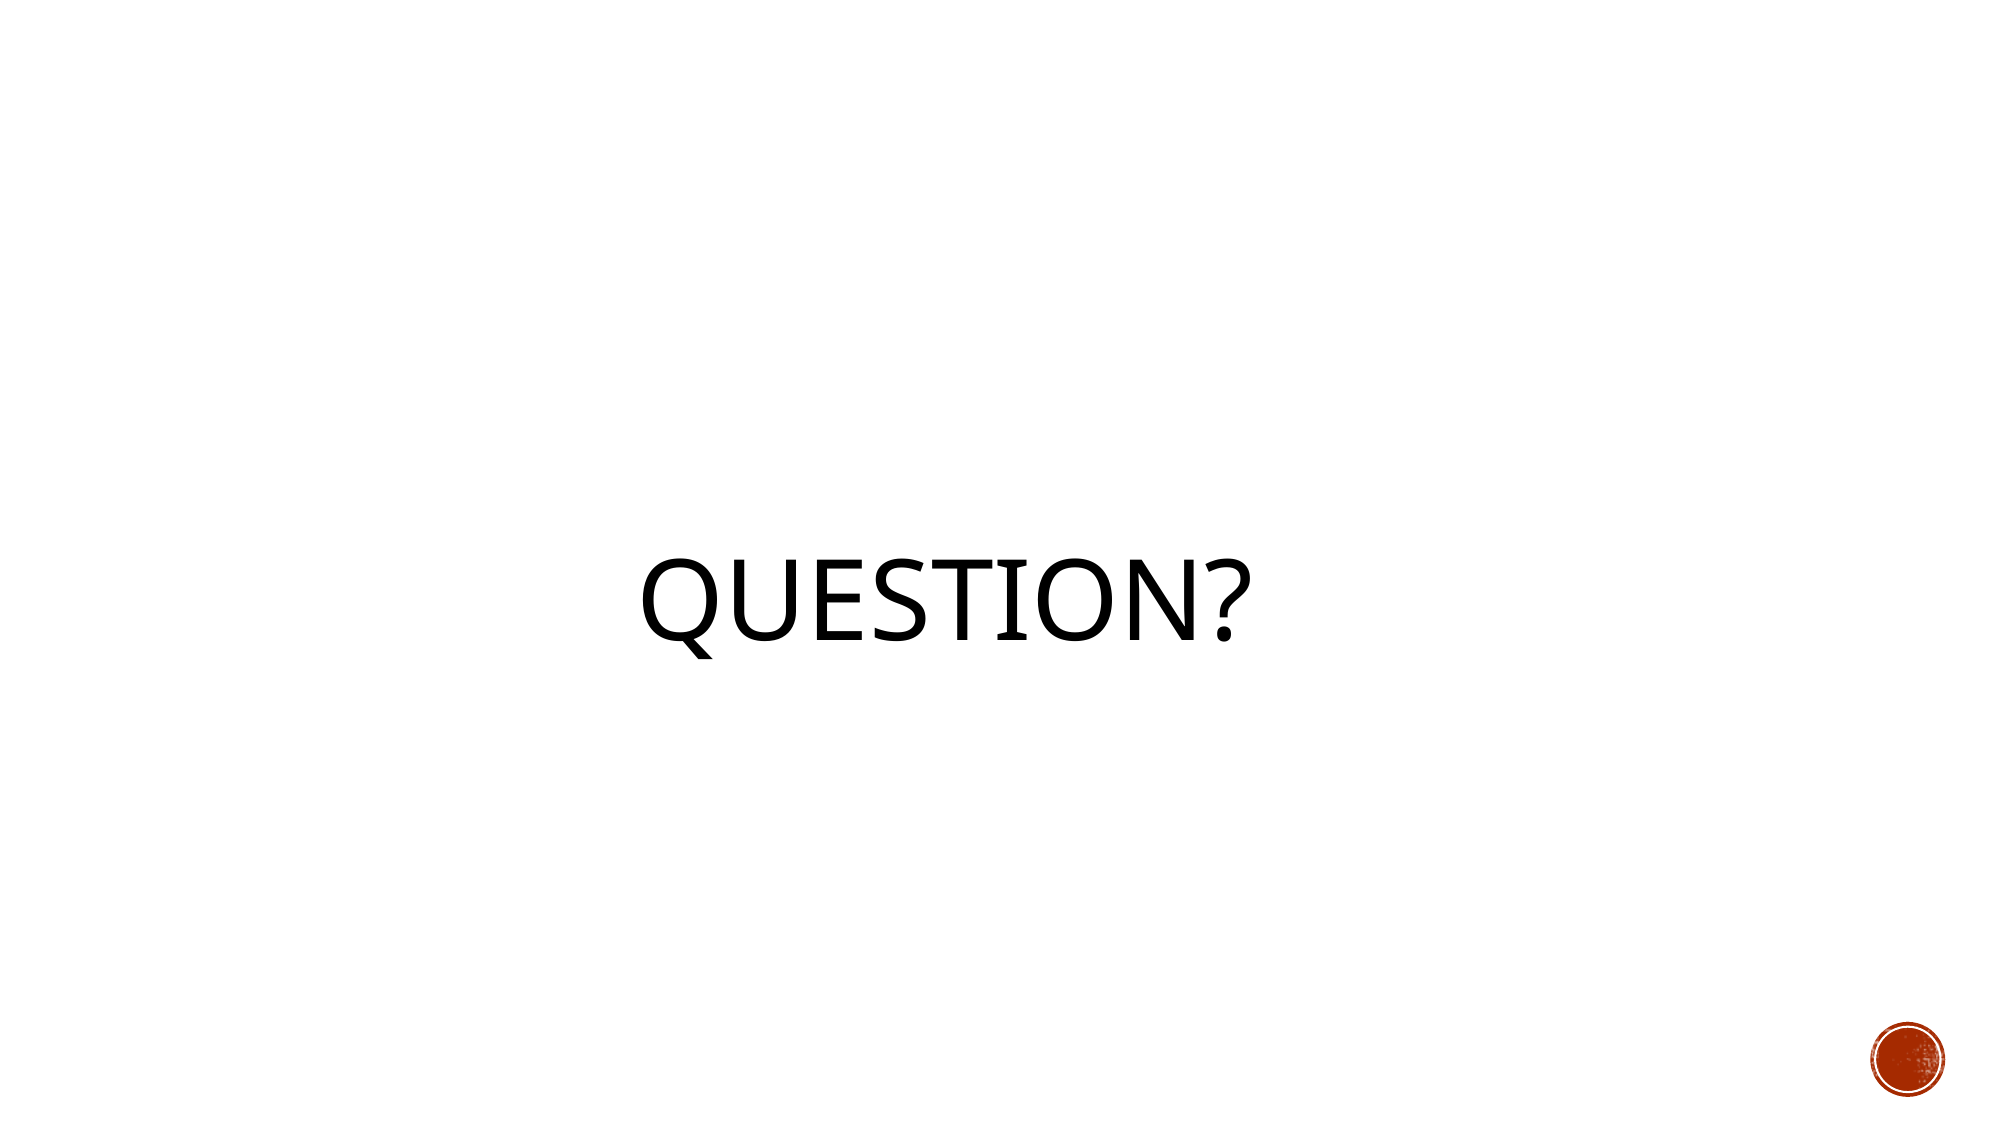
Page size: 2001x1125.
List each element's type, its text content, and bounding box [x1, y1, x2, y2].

title Question? [183, 471, 1834, 736]
